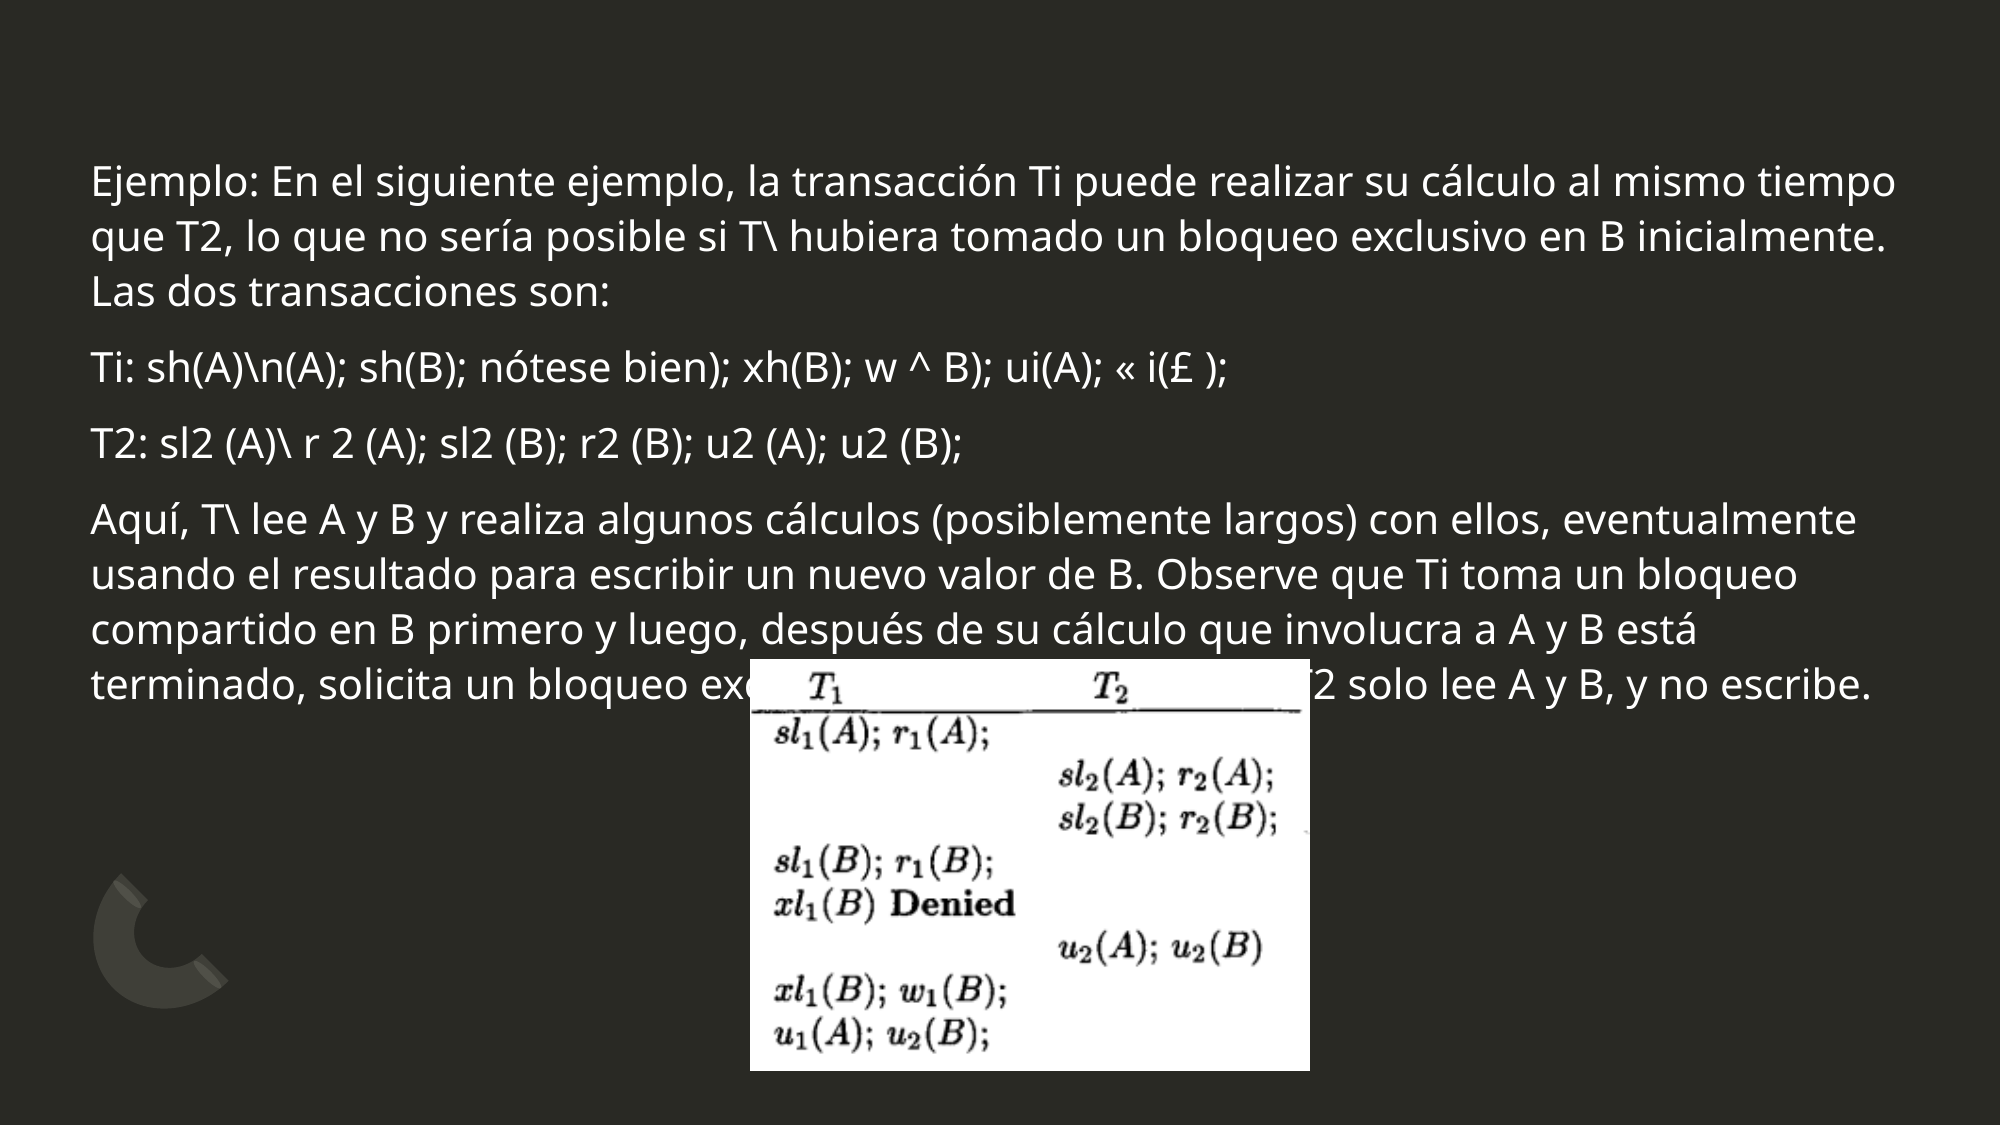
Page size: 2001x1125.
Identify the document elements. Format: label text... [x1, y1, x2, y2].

list Ejemplo: En el siguiente ejemplo, la transacción Ti puede realizar su cálculo al mismo tiempo que T2, lo que no sería posible si T\ hubiera tomado un bloqueo exclusivo en B inicialmente. Las dos transacciones son: Ti: sh(A)\n(A); sh(B); nótese bien); xh(B); w ^ B); ui(A); « i(£ ); T2: sl2 (A)\ r 2 (A); sl2 (B); r2 (B); u2 (A); u2 (B); Aquí, T\ lee A y B y realiza algunos cálculos (posiblemente largos) con ellos, eventualmente usando el resultado para escribir un nuevo valor de B. Observe que Ti toma un bloqueo compartido en B primero y luego, después de su cálculo que involucra a A y B está terminado, solicita un bloqueo exclusivo en B. La transacción T2 solo lee A y B, y no escribe. [90, 149, 1910, 803]
picture [749, 658, 1311, 1071]
